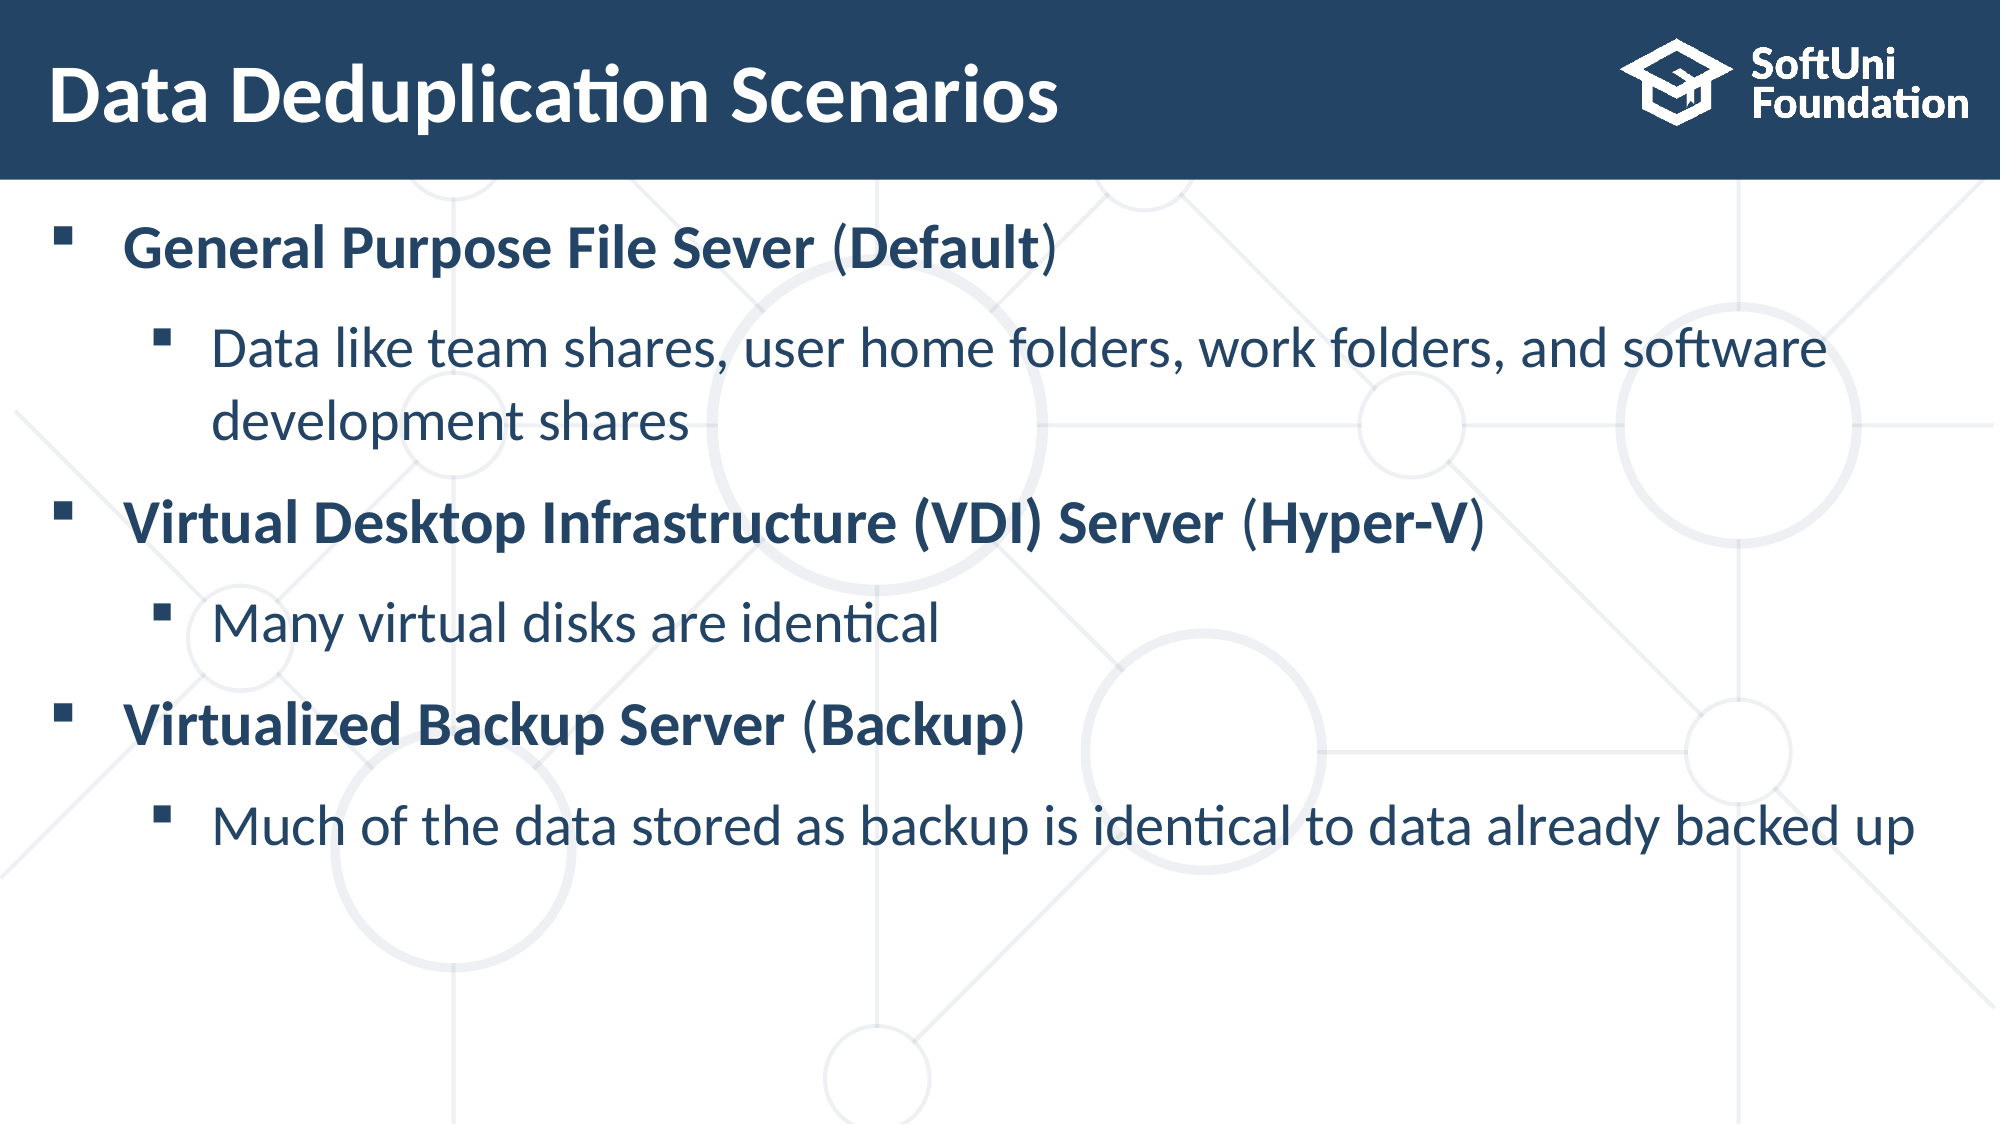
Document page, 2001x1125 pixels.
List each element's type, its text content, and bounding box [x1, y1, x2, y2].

title Data Deduplication Scenarios [31, 16, 1591, 162]
list General Purpose File Sever (Default) Data like team shares, user home folders, work folders, and software development shares Virtual Desktop Infrastructure (VDI) Server (Hyper-V) Many virtual disks are identical Virtualized Backup Server (Backup) Much of the data stored as backup is identical to data already backed up [31, 196, 1970, 1050]
picture [1619, 38, 1968, 126]
